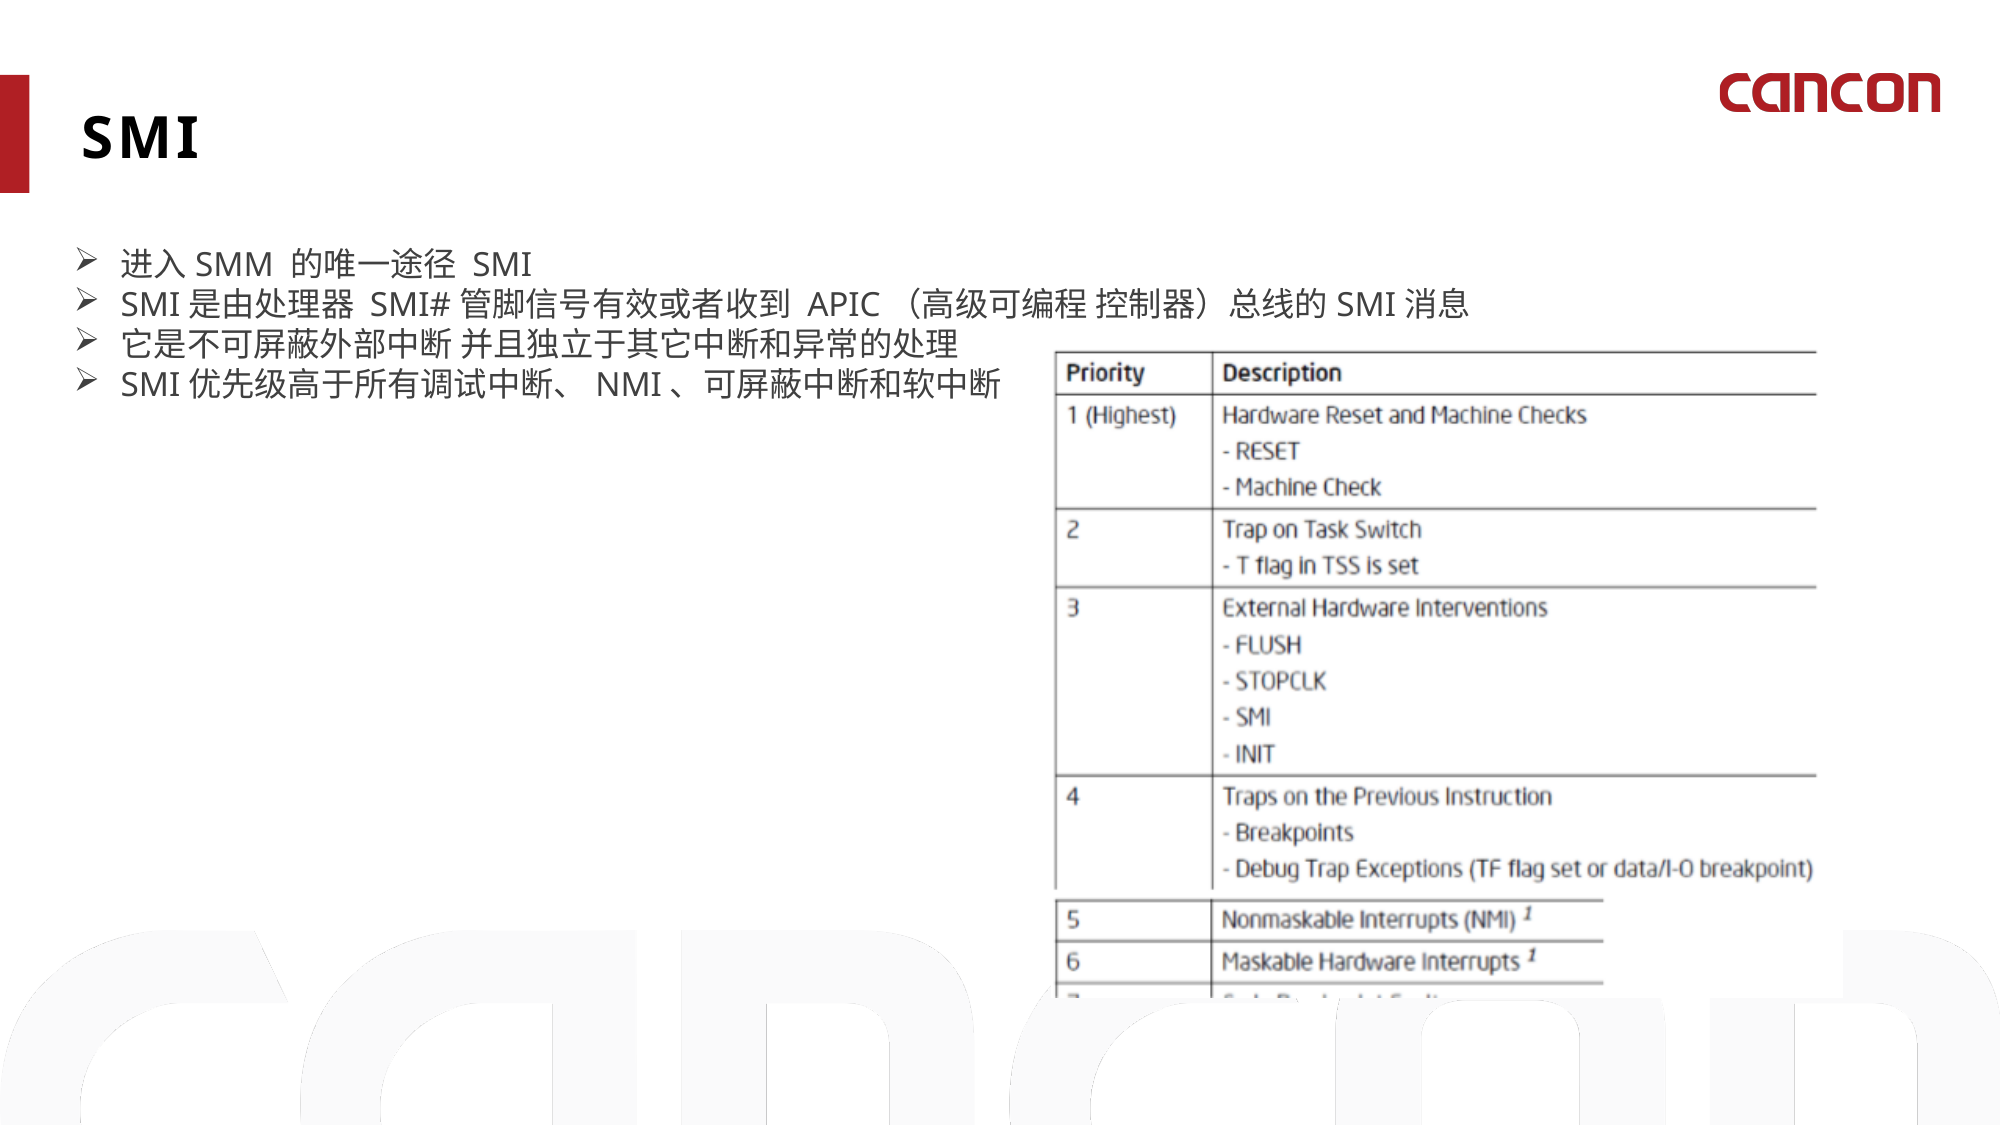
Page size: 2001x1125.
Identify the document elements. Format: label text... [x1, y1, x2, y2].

text_box 进入SMM 的唯一途径 SMI SMI是由处理器 SMI#管脚信号有效或者收到 APIC（高级可编程 控制器）总线的SMI消息 它是不可屏蔽外部中断 并且独立于其它中断和异常的处理 SMI优先级高于所有调试中断、NMI、可屏蔽中断和软中断 [58, 236, 1880, 411]
picture [1051, 341, 1843, 998]
text_box SMI [66, 92, 215, 178]
